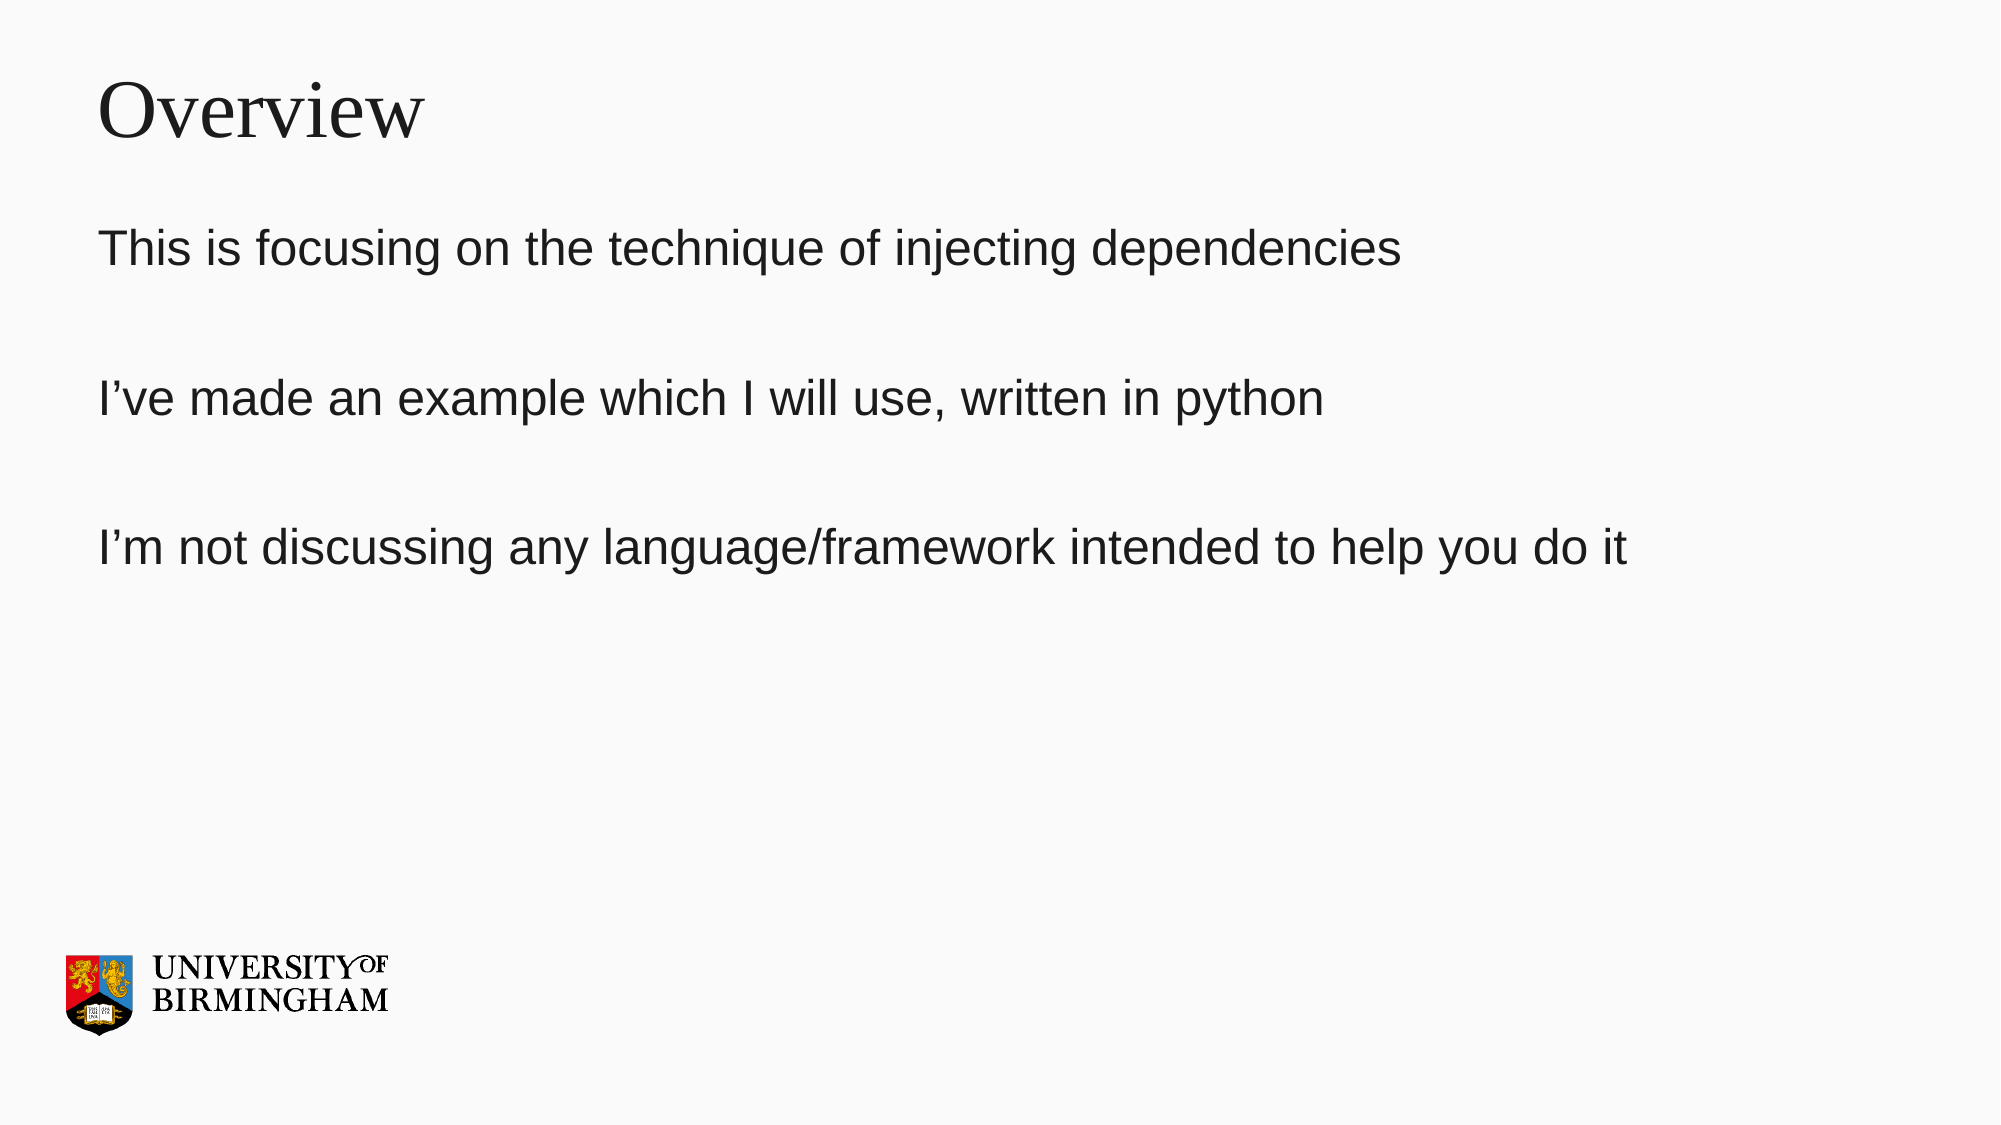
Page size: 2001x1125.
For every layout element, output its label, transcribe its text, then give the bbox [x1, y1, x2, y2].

title Overview [82, 71, 1710, 151]
picture [66, 955, 388, 1036]
list This is focusing on the technique of injecting dependencies I’ve made an example which I will use, written in python I’m not discussing any language/framework intended to help you do it [82, 215, 1808, 934]
